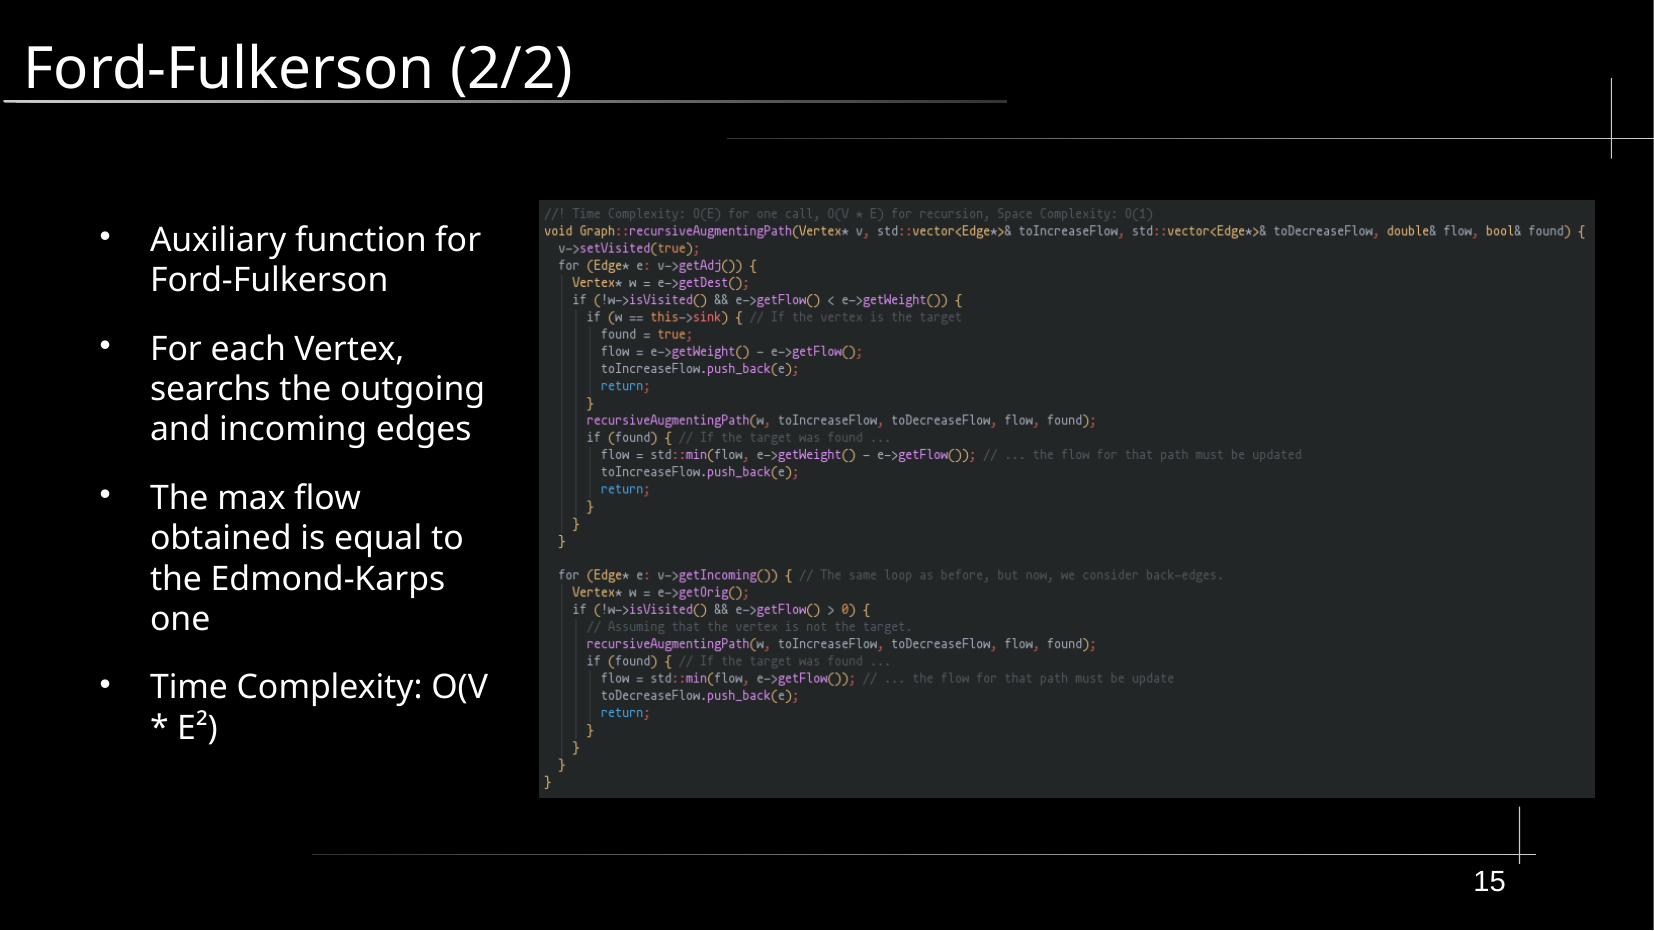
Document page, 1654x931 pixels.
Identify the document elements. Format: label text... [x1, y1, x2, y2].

title Ford-Fulkerson (2/2) [23, 11, 1589, 119]
list Auxiliary function for Ford-Fulkerson For each Vertex, searchs the outgoing and incoming edges The max flow obtained is equal to the Edmond-Karps one Time Complexity: O(V * E²) [82, 217, 502, 757]
picture [539, 199, 1595, 798]
slide_number 15 [1240, 862, 1506, 930]
